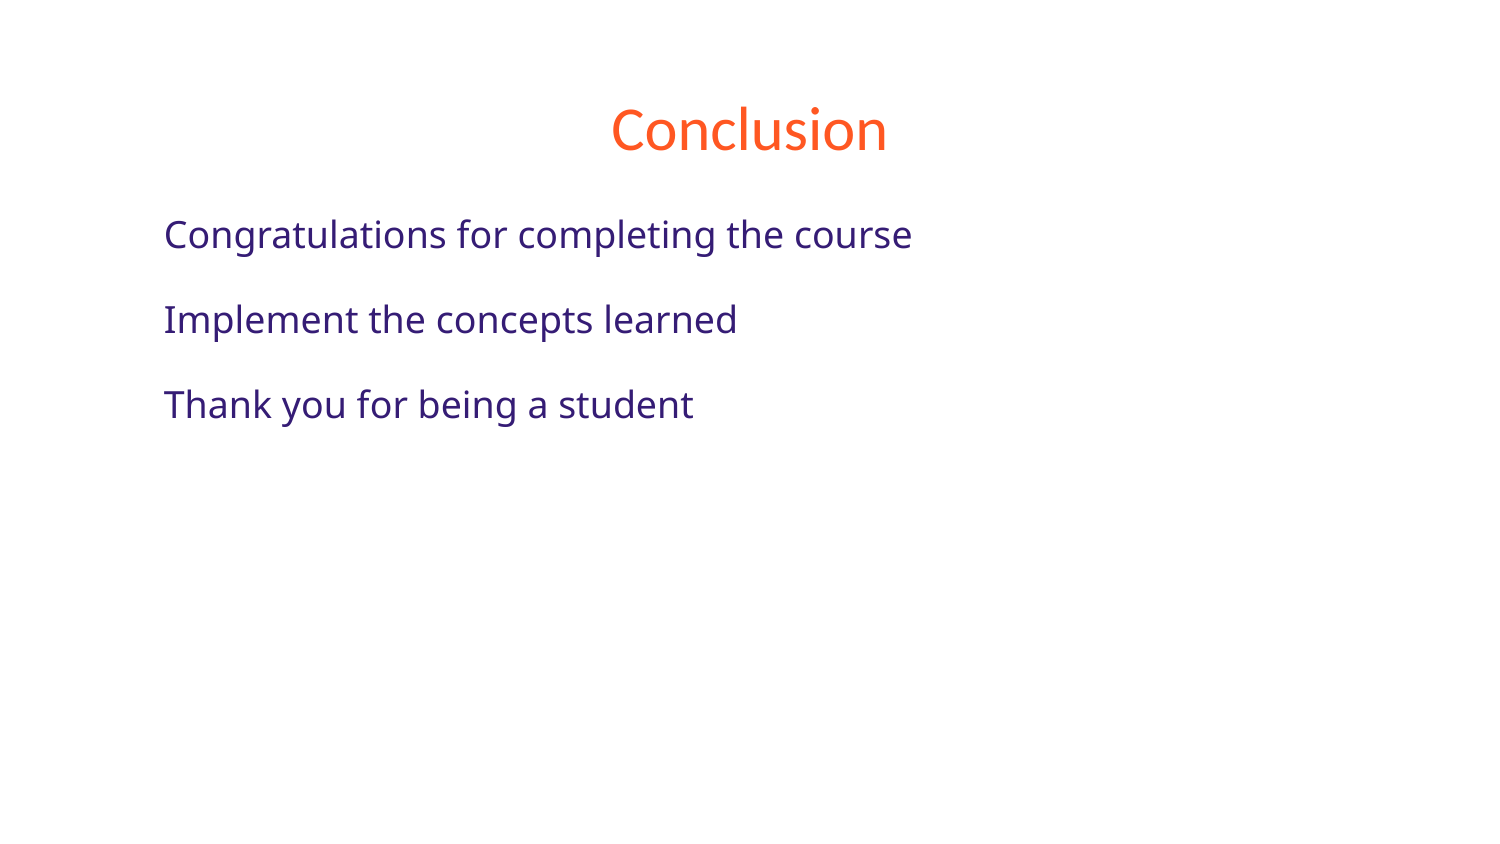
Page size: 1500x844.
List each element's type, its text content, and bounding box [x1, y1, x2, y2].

list Congratulations for completing the course Implement the concepts learned Thank you for being a student [148, 189, 1350, 750]
title Conclusion [51, 72, 1449, 167]
